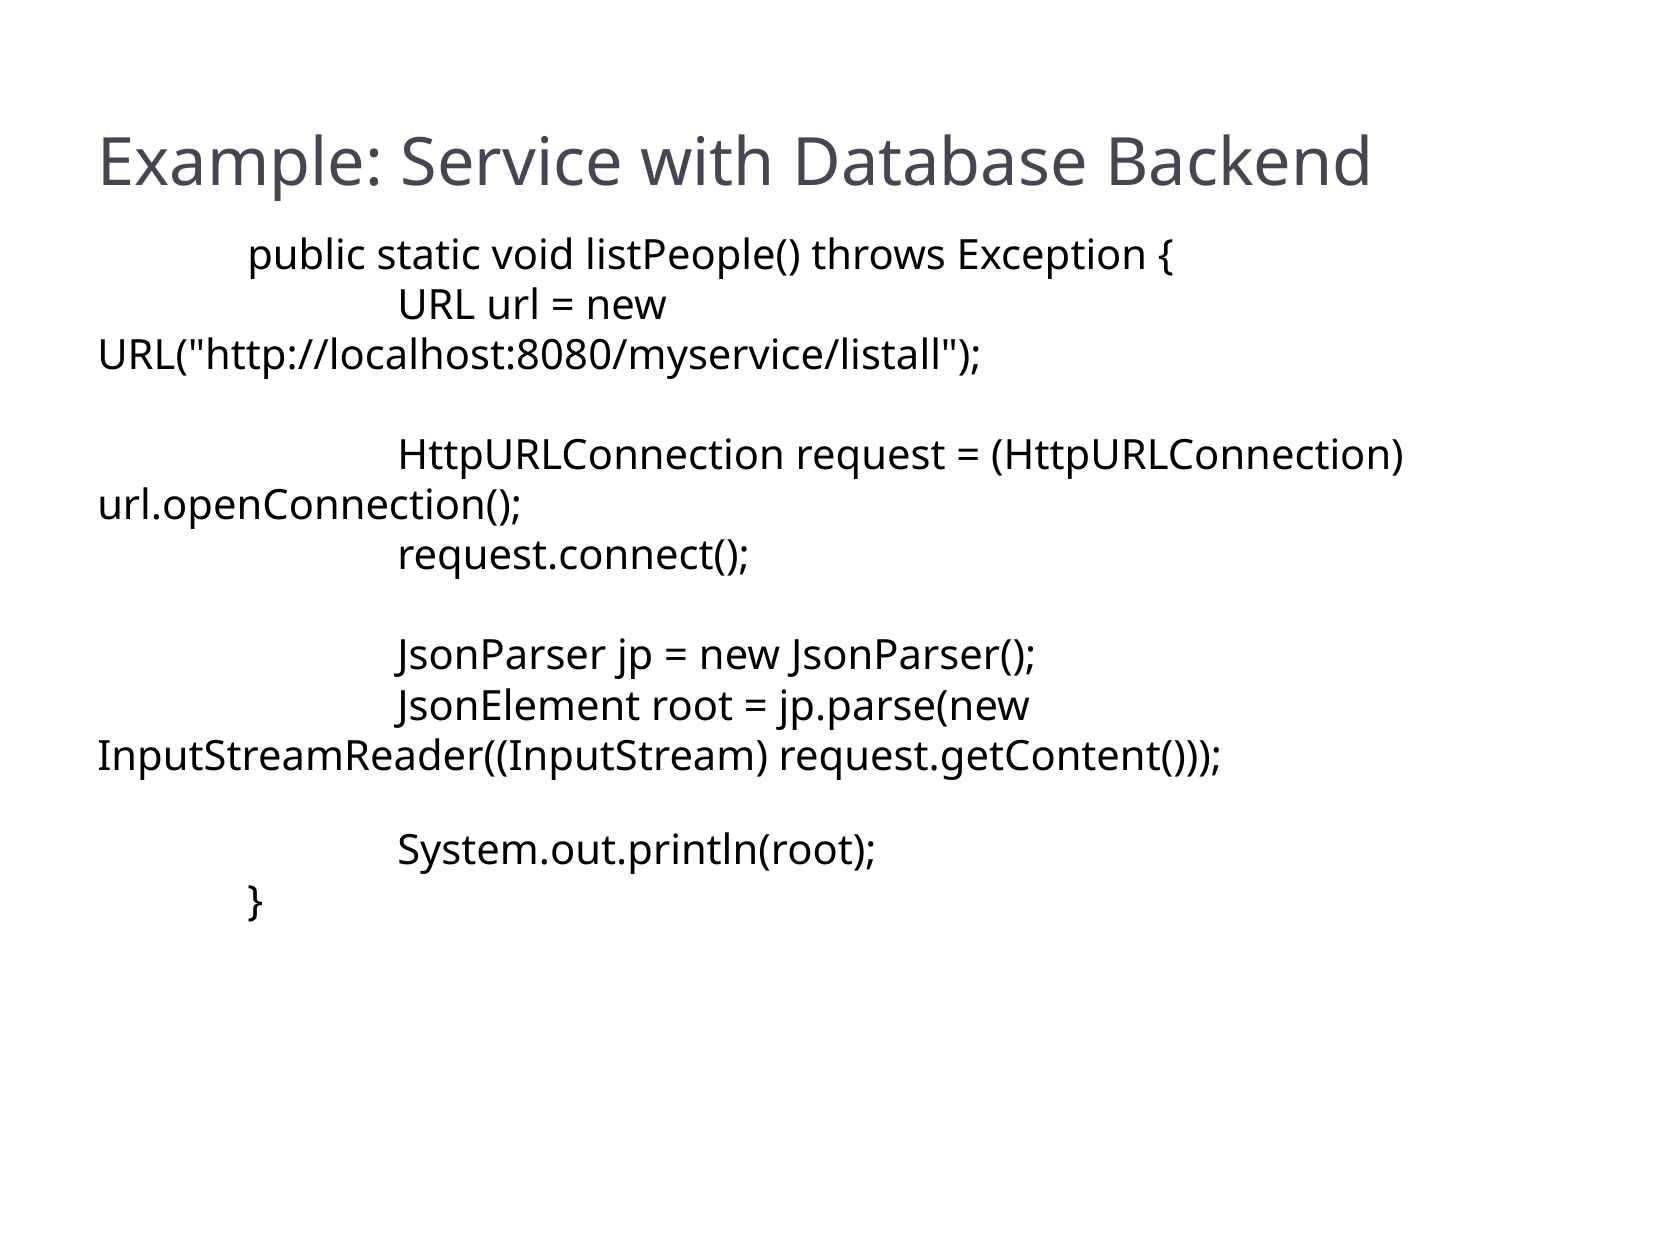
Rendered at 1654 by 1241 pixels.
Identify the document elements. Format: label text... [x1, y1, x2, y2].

text_box public static void listPeople() throws Exception { URL url = new URL("http://localhost:8080/myservice/listall"); HttpURLConnection request = (HttpURLConnection) url.openConnection(); request.connect(); JsonParser jp = new JsonParser(); JsonElement root = jp.parse(new InputStreamReader((InputStream) request.getContent())); System.out.println(root); } [82, 220, 1571, 1114]
text_box Example: Service with Database Backend [82, 27, 1571, 207]
